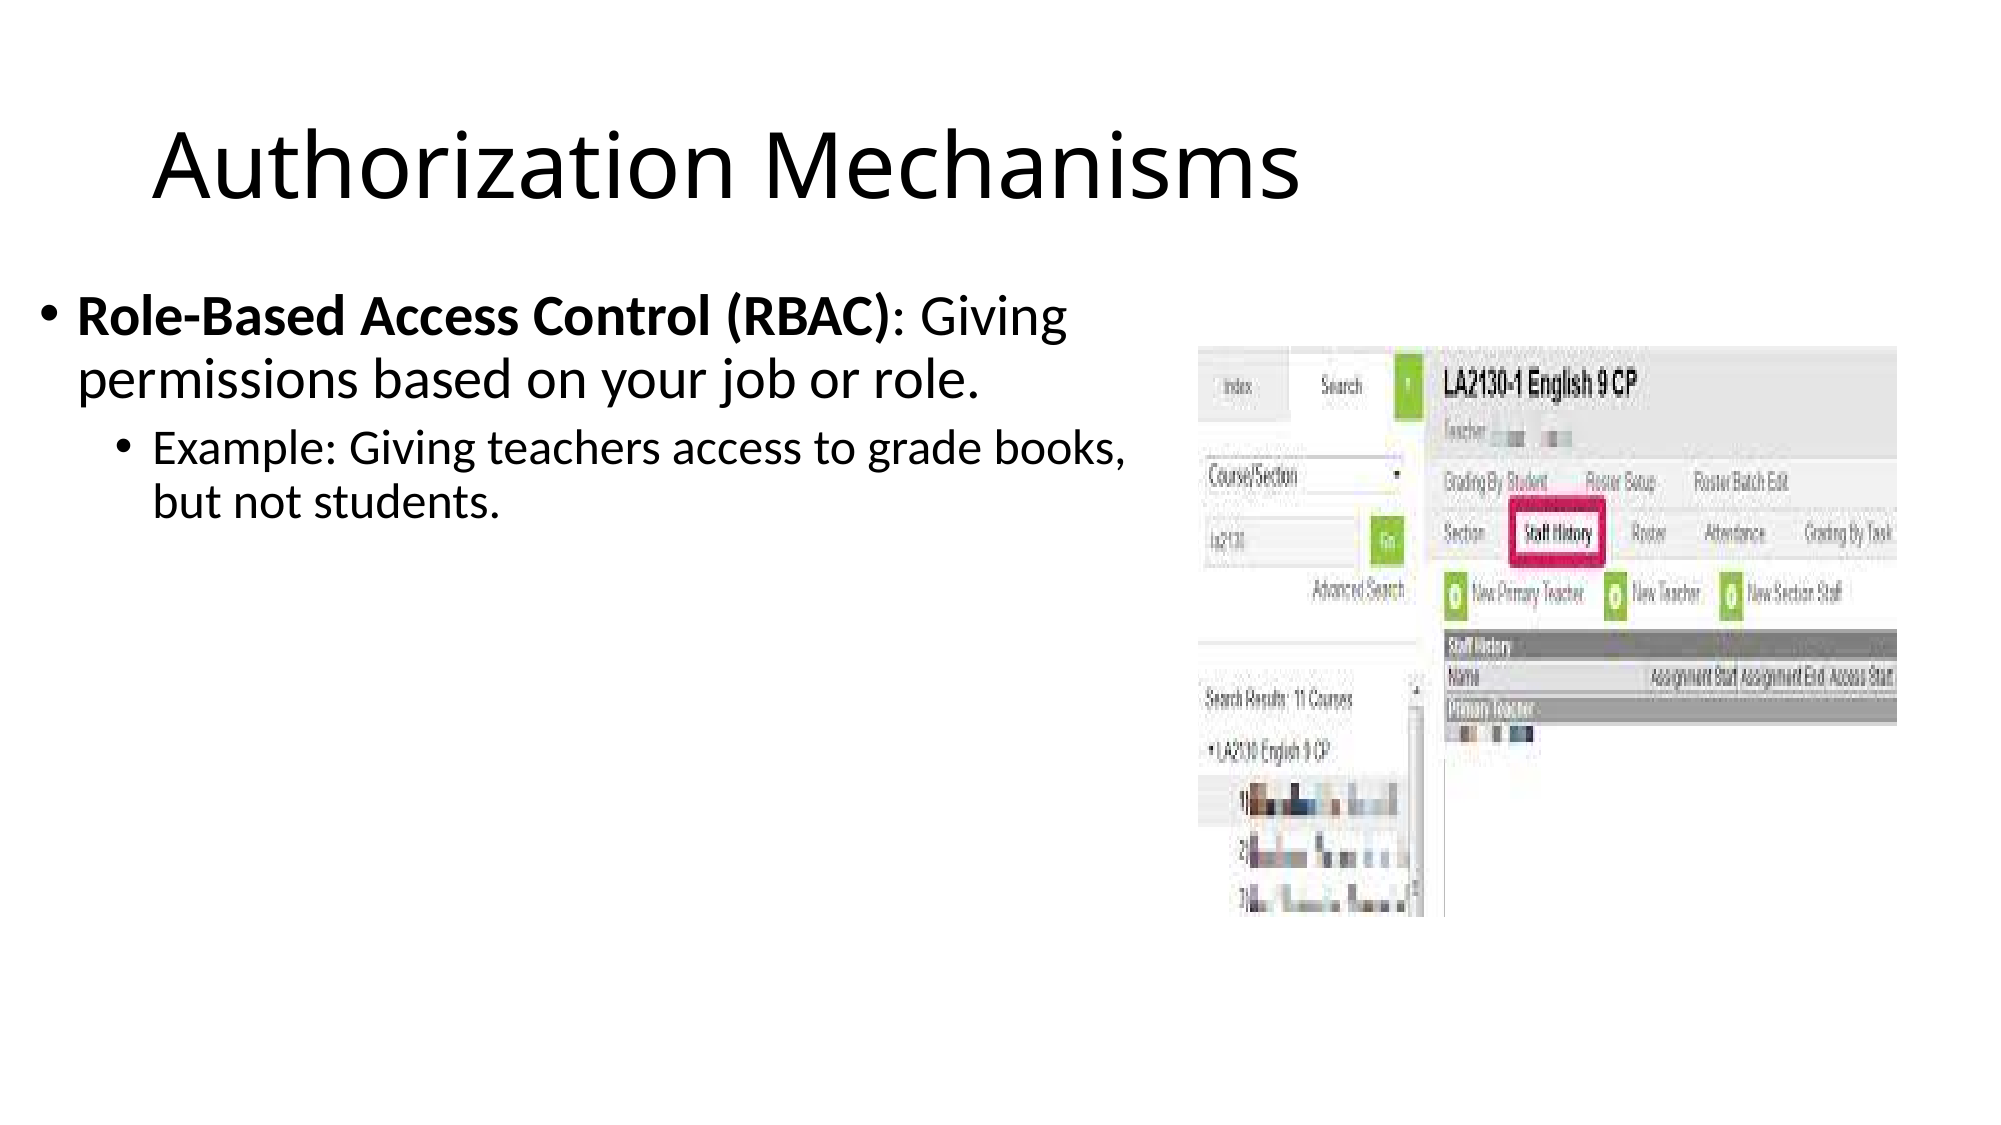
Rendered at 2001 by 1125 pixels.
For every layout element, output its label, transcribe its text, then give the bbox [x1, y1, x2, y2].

title Authorization Mechanisms [137, 59, 1863, 278]
picture [1198, 346, 1897, 917]
list Role-Based Access Control (RBAC): Giving permissions based on your job or role. Example: Giving teachers access to grade books, but not students. [24, 277, 1158, 992]
